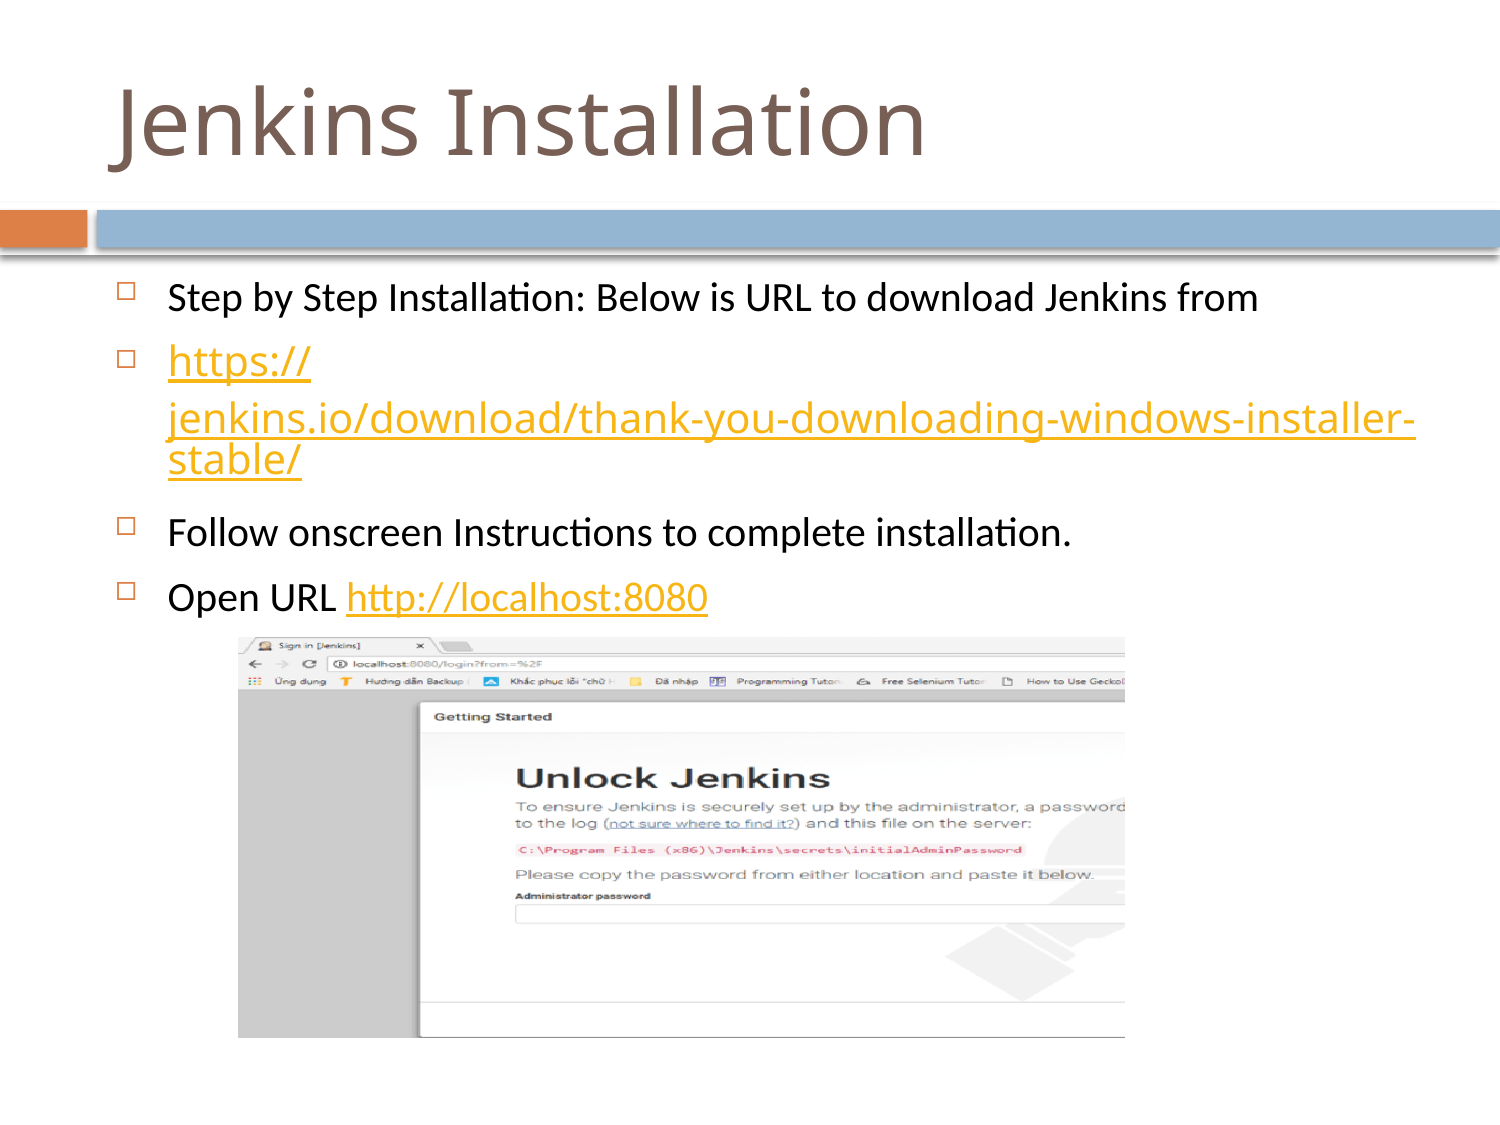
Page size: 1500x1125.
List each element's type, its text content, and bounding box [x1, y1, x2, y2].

title Jenkins Installation [100, 37, 1438, 200]
picture [237, 637, 1126, 1038]
list Step by Step Installation: Below is URL to download Jenkins from https://jenkins.io/download/thank-you-downloading-windows-installer-stable/ Follow onscreen Instructions to complete installation. Open URL http://localhost:8080 [100, 262, 1438, 1000]
